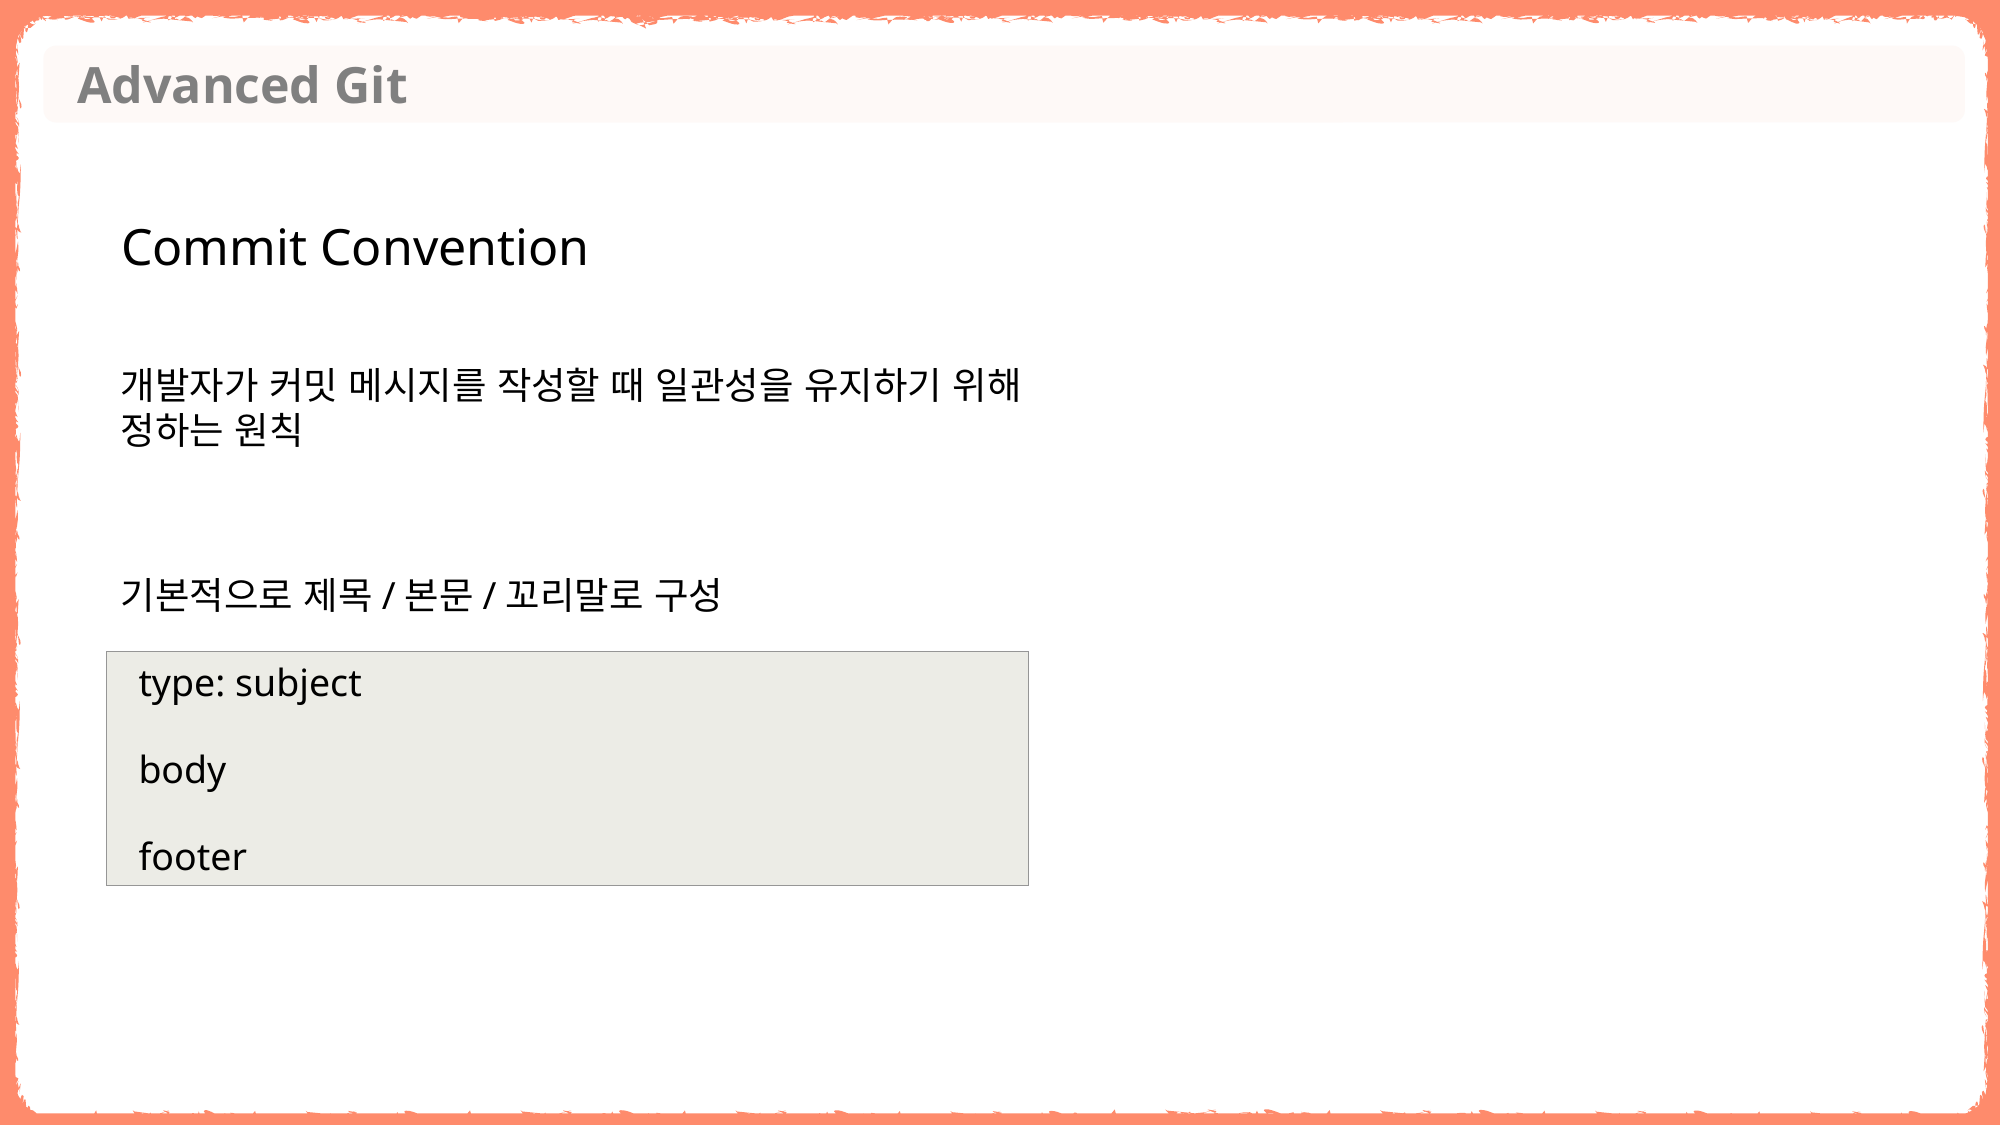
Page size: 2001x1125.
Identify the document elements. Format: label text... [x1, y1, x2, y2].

text_box 개발자가 커밋 메시지를 작성할 때 일관성을 유지하기 위해 정하는 원칙 [106, 355, 1206, 460]
text_box Commit Convention [106, 207, 1133, 283]
text_box [0, 0, 2000, 1125]
text_box Advanced Git [42, 44, 1967, 124]
text_box 기본적으로 제목/본문/꼬리말로 구성 [106, 565, 979, 625]
text_box type: subject body footer [106, 651, 1029, 886]
